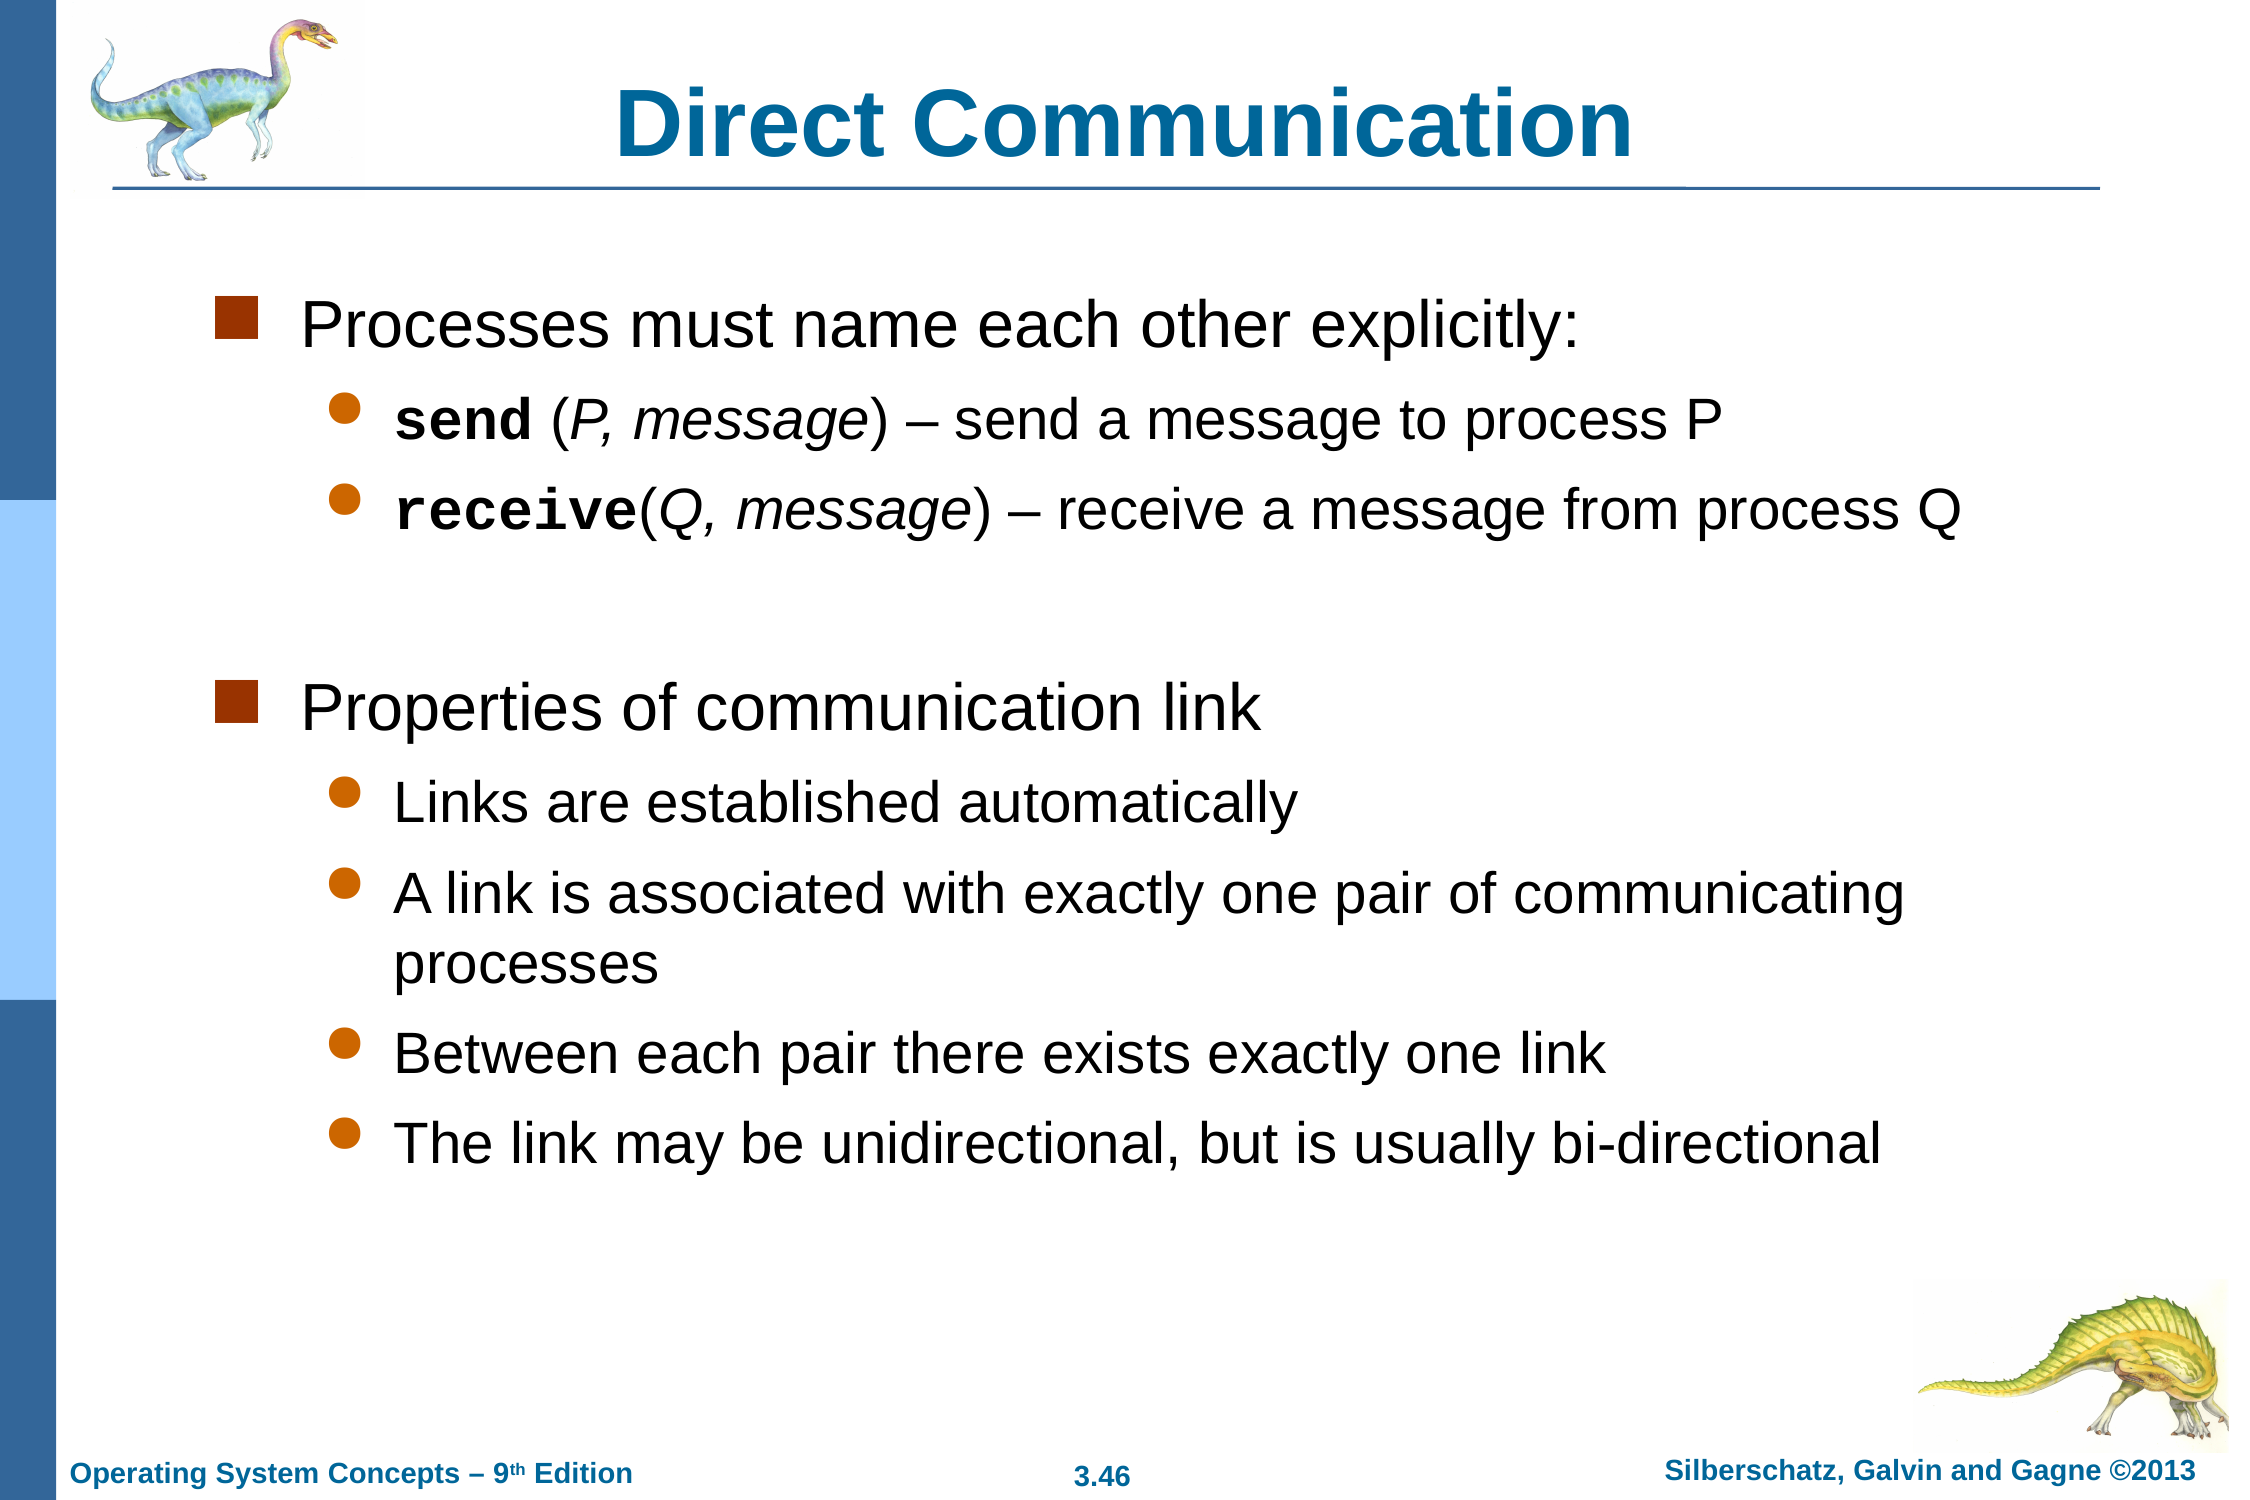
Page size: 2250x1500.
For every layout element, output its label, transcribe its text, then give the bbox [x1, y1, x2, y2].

picture [1913, 1279, 2229, 1453]
picture [70, 0, 365, 199]
list Processes must name each other explicitly: send (P, message) – send a message to process P receive(Q, message) – receive a message from process Q Properties of communication link Links are established automatically A link is associated with exactly one pair of communicating processes Between each pair there exists exactly one link The link may be unidirectional, but is usually bi-directional [198, 269, 2078, 1261]
title Direct Communication [112, 60, 2138, 187]
